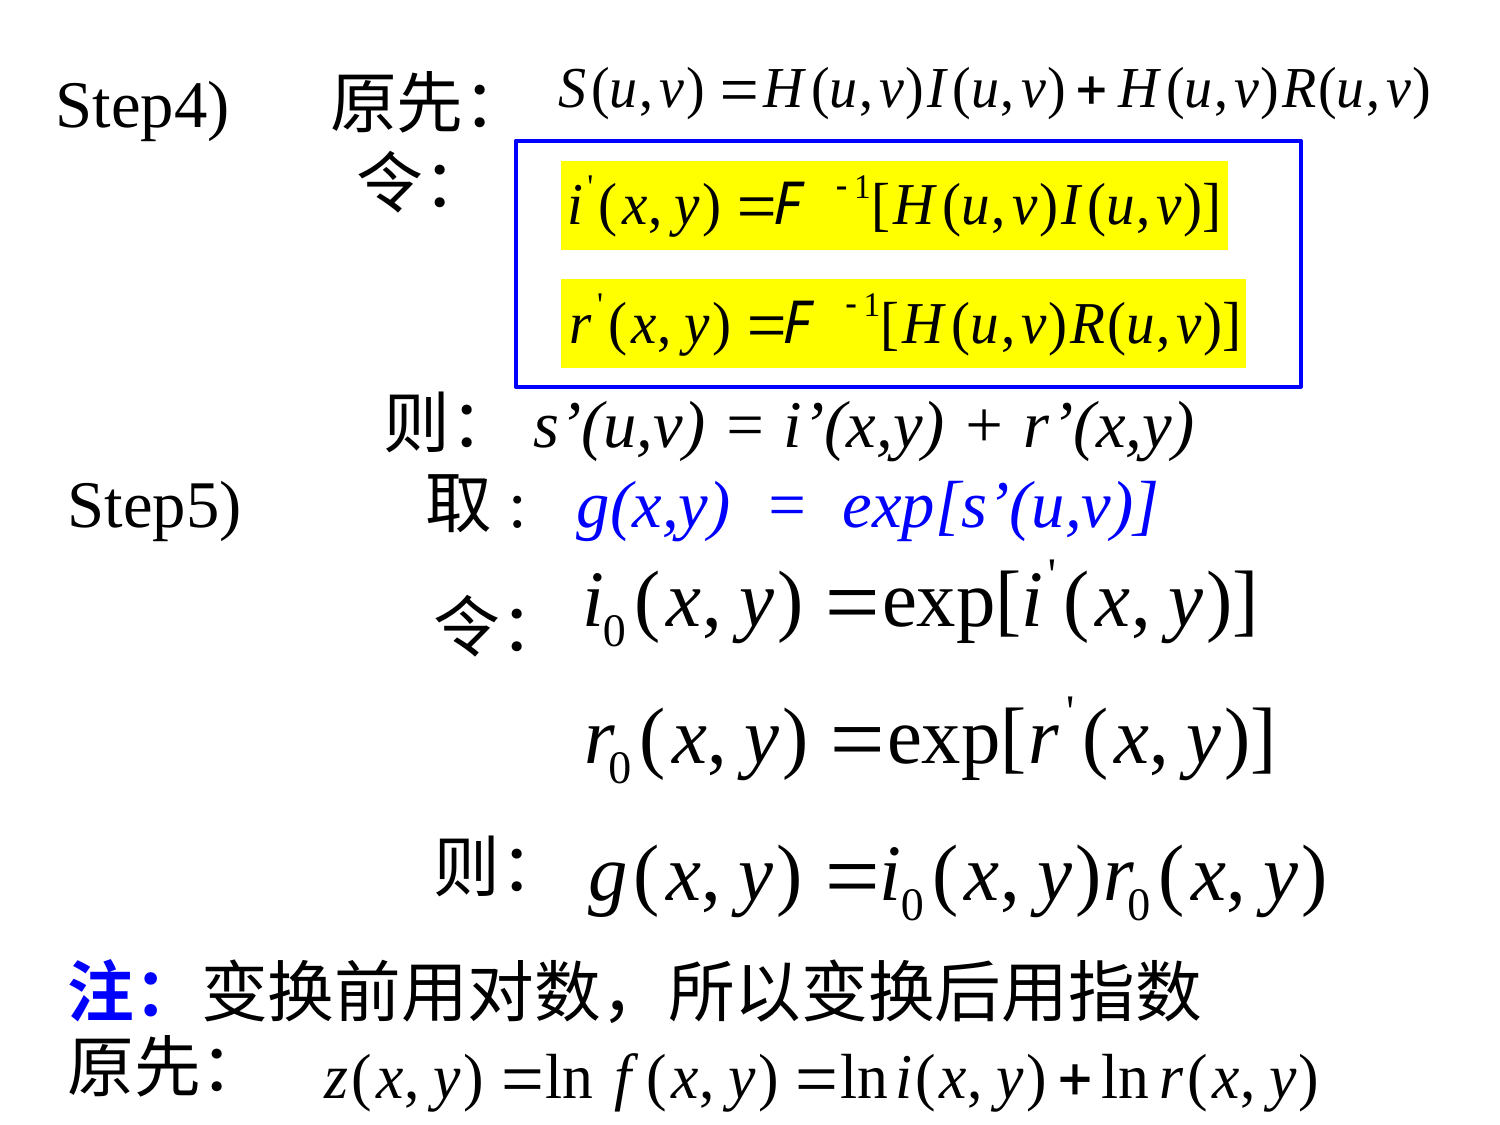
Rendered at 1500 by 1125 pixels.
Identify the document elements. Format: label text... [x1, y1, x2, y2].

text_box Step4) 原先： 令： [40, 53, 561, 229]
text_box 令： 则： [419, 549, 567, 912]
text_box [548, 54, 1441, 132]
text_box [312, 1039, 1330, 1125]
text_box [560, 160, 1229, 250]
text_box [514, 141, 1303, 373]
text_box 则：s’(u,v) = i’(x,y) + r’(x,y) Step5) 取: g(x,y) = exp[s’(u,v)] [52, 373, 1500, 549]
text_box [572, 539, 1341, 941]
text_box 注：变换前用对数，所以变换后用指数 原先： [52, 981, 1282, 1113]
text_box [560, 278, 1247, 369]
